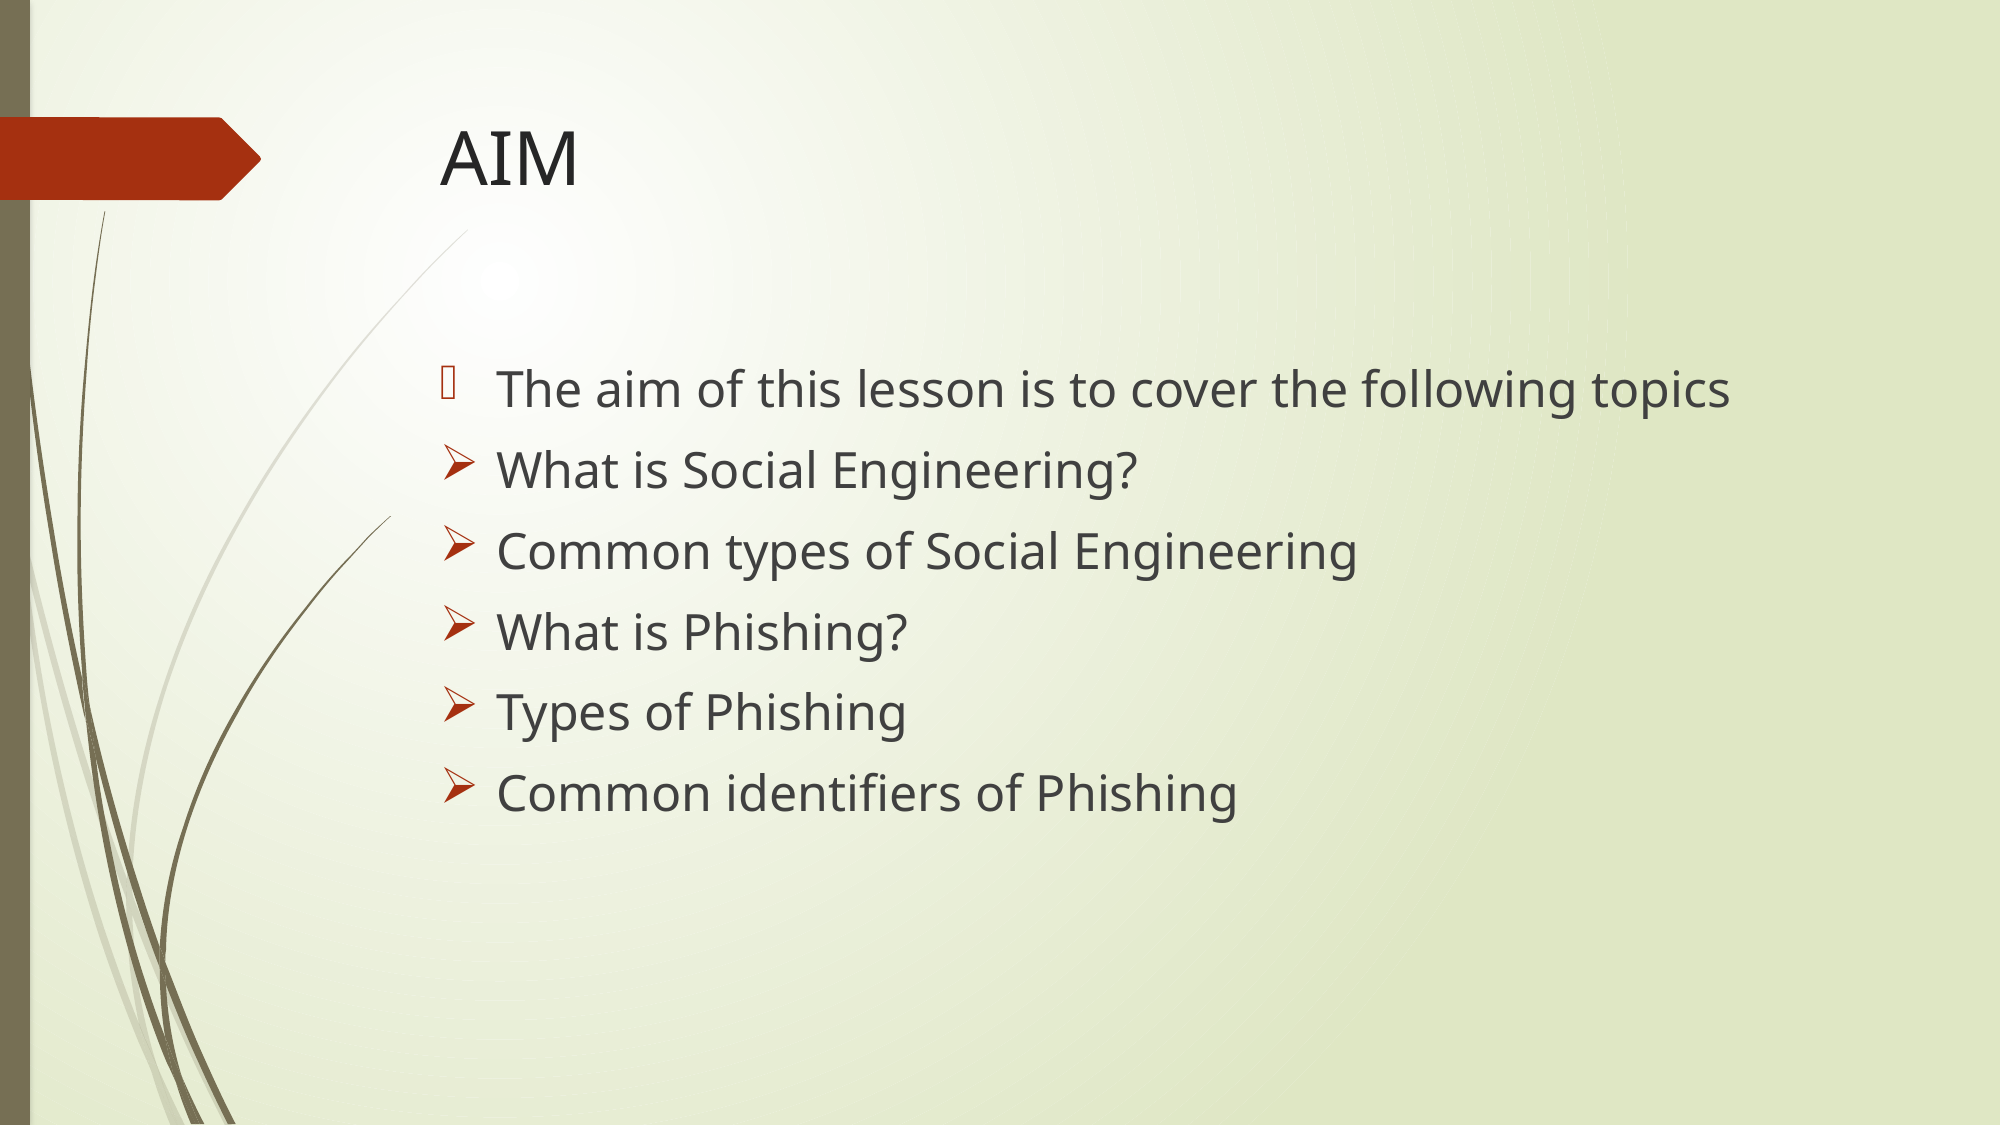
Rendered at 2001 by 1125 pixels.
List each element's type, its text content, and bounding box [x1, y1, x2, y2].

list The aim of this lesson is to cover the following topics What is Social Engineering? Common types of Social Engineering What is Phishing? Types of Phishing Common identifiers of Phishing [424, 350, 1888, 970]
title AIM [425, 102, 1888, 313]
